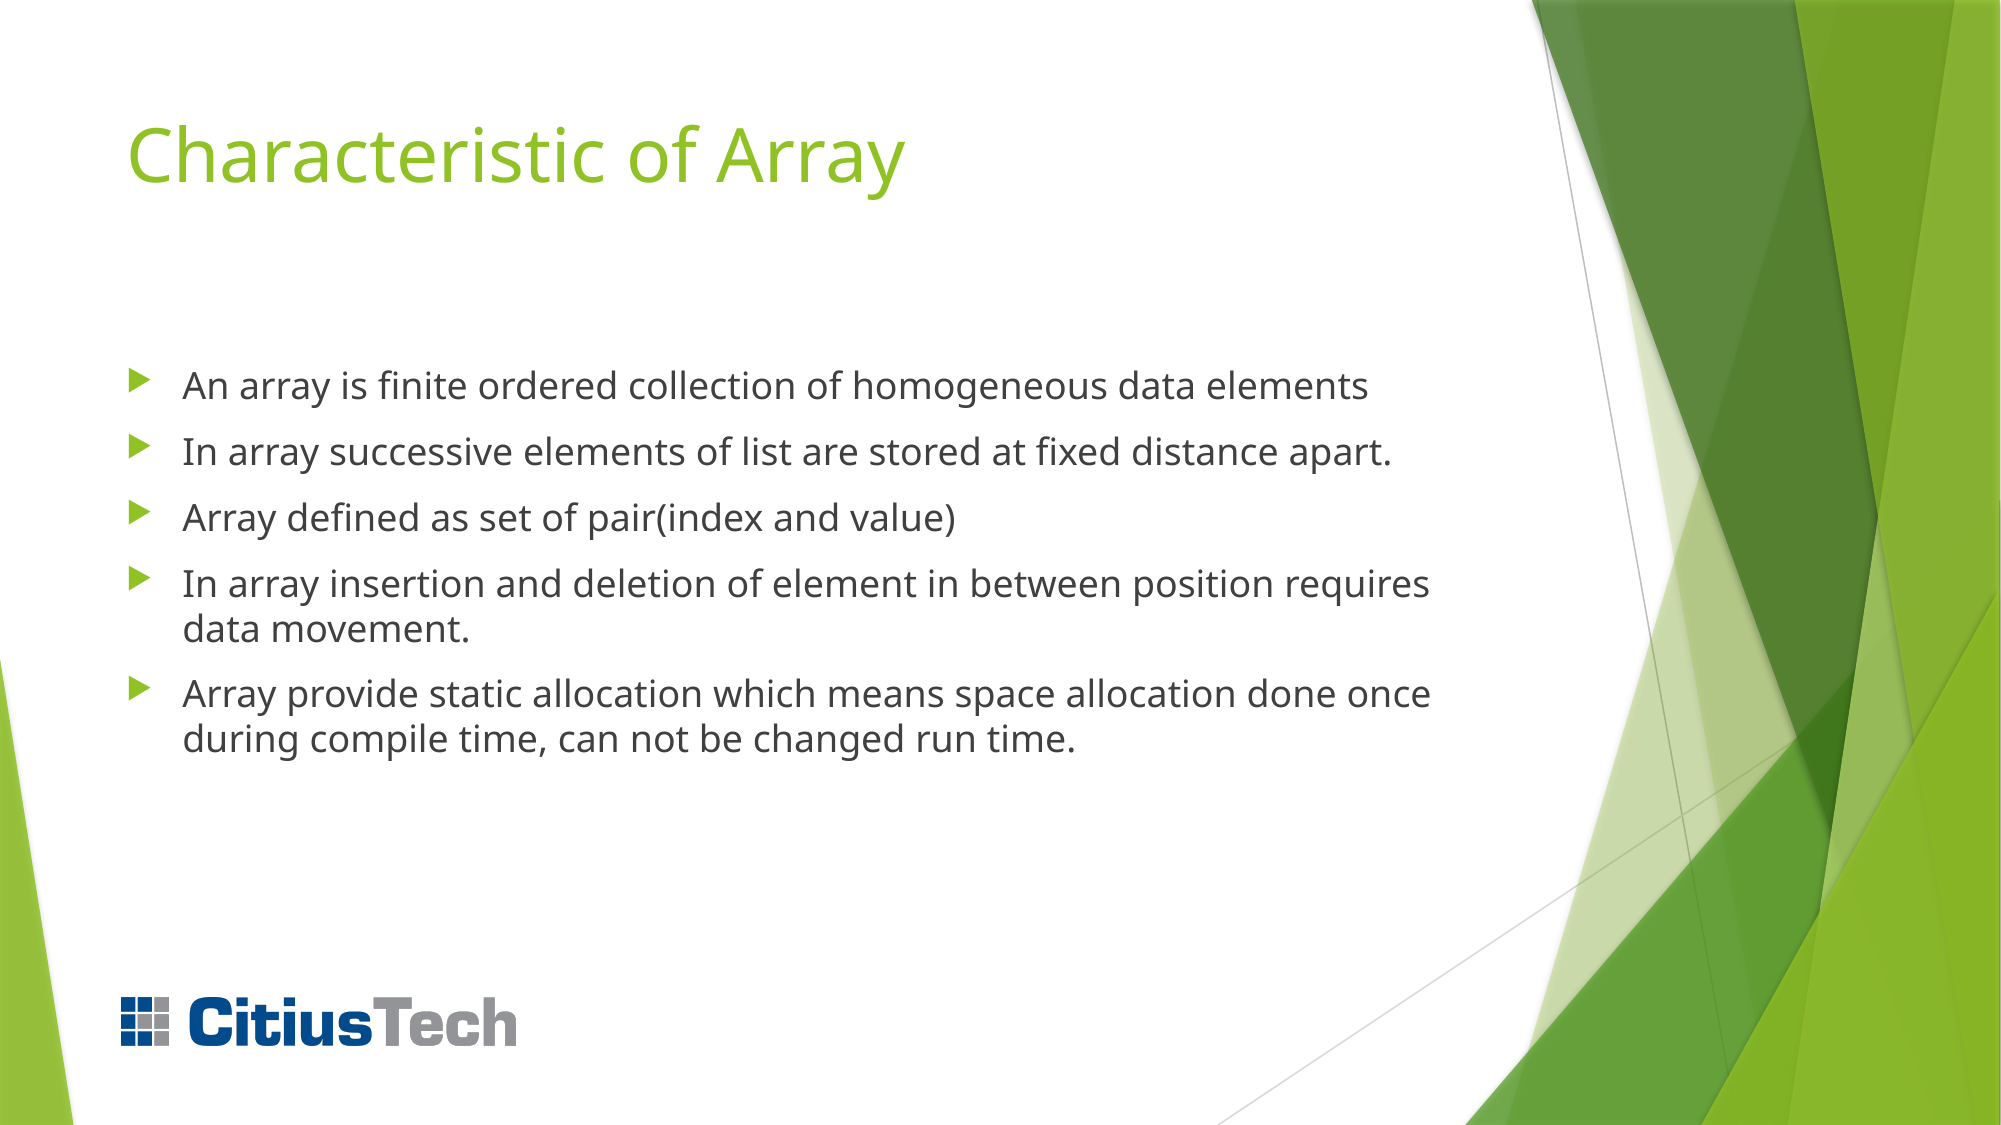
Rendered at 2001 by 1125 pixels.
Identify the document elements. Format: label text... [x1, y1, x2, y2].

picture [121, 997, 516, 1046]
list An array is finite ordered collection of homogeneous data elements In array successive elements of list are stored at fixed distance apart. Array defined as set of pair(index and value) In array insertion and deletion of element in between position requires data movement. Array provide static allocation which means space allocation done once during compile time, can not be changed run time. [111, 354, 1522, 992]
title Characteristic of Array [111, 99, 1522, 317]
